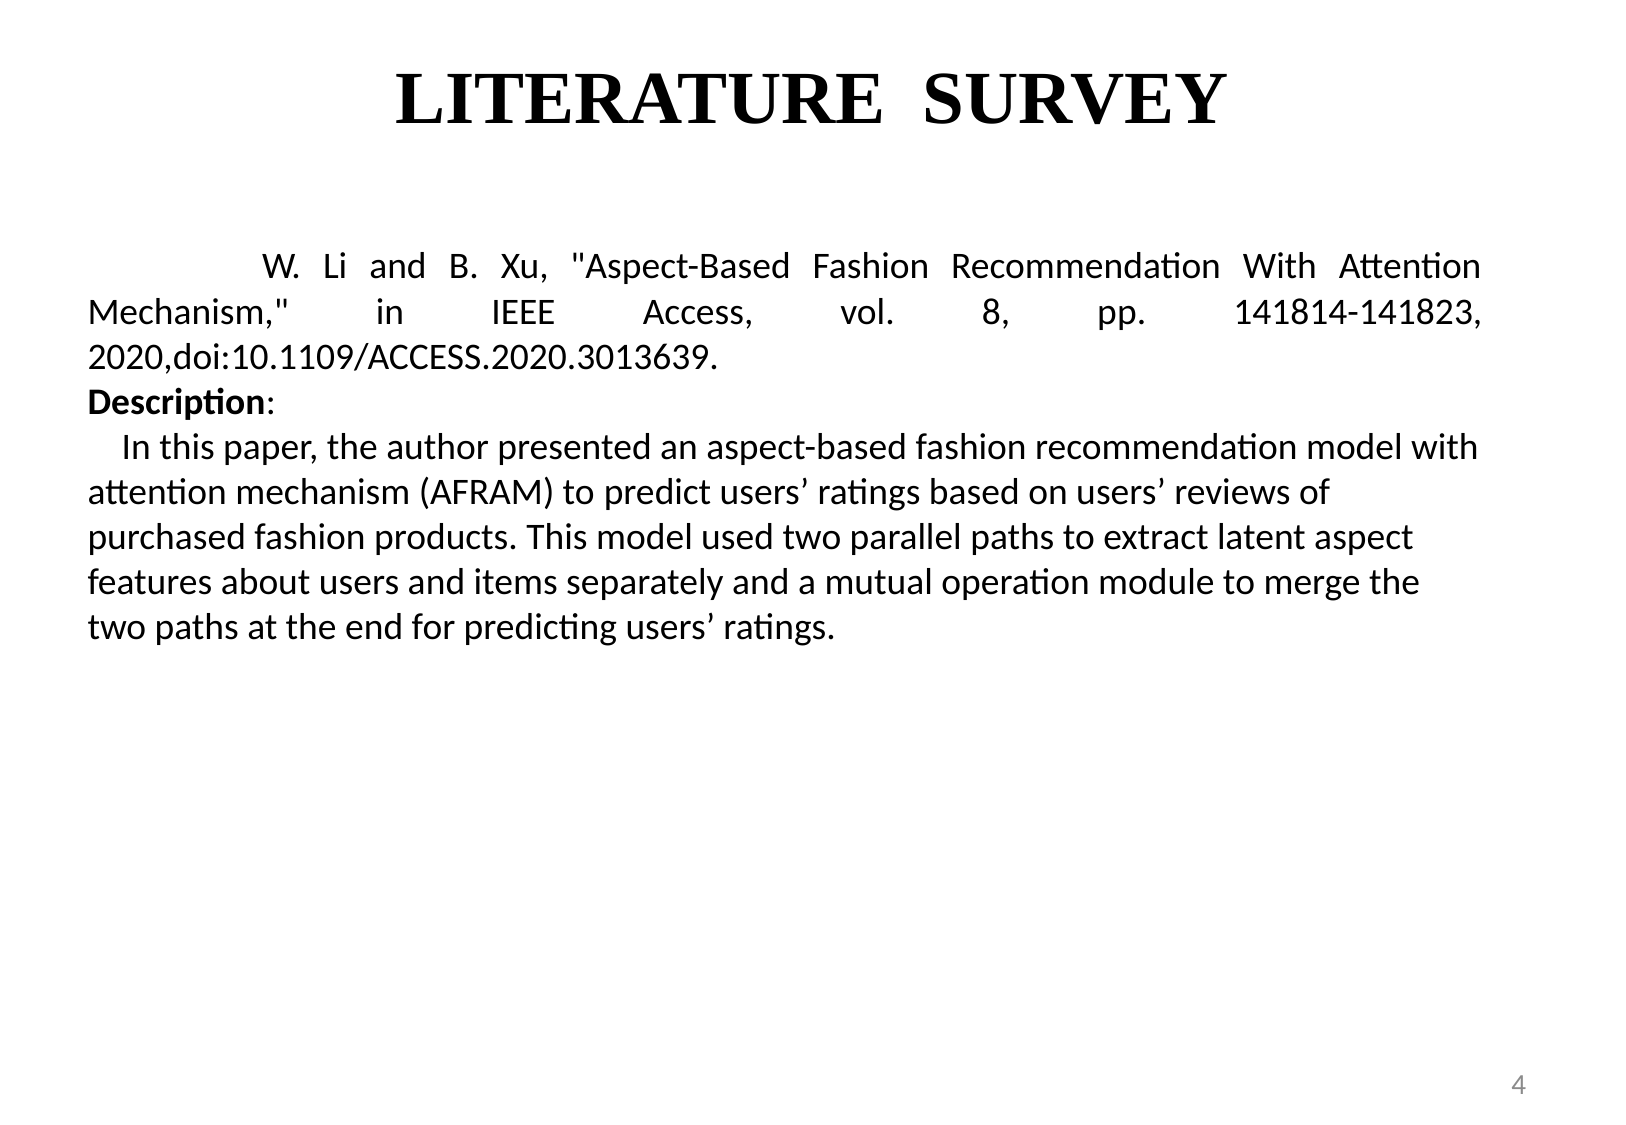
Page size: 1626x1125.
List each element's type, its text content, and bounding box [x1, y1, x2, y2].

slide_number 3 [1164, 1052, 1544, 1113]
text_box W. Li and B. Xu, "Aspect-Based Fashion Recommendation With Attention Mechanism," in IEEE Access, vol. 8, pp. 141814-141823, 2020,doi:10.1109/ACCESS.2020.3013639. Description: In this paper, the author presented an aspect-based fashion recommendation model with attention mechanism (AFRAM) to predict users’ ratings based on users’ reviews of purchased fashion products. This model used two parallel paths to extract latent aspect features about users and items separately and a mutual operation module to merge the two paths at the end for predicting users’ ratings. [72, 227, 1498, 708]
title LITERATURE SURVEY [0, 0, 1625, 188]
